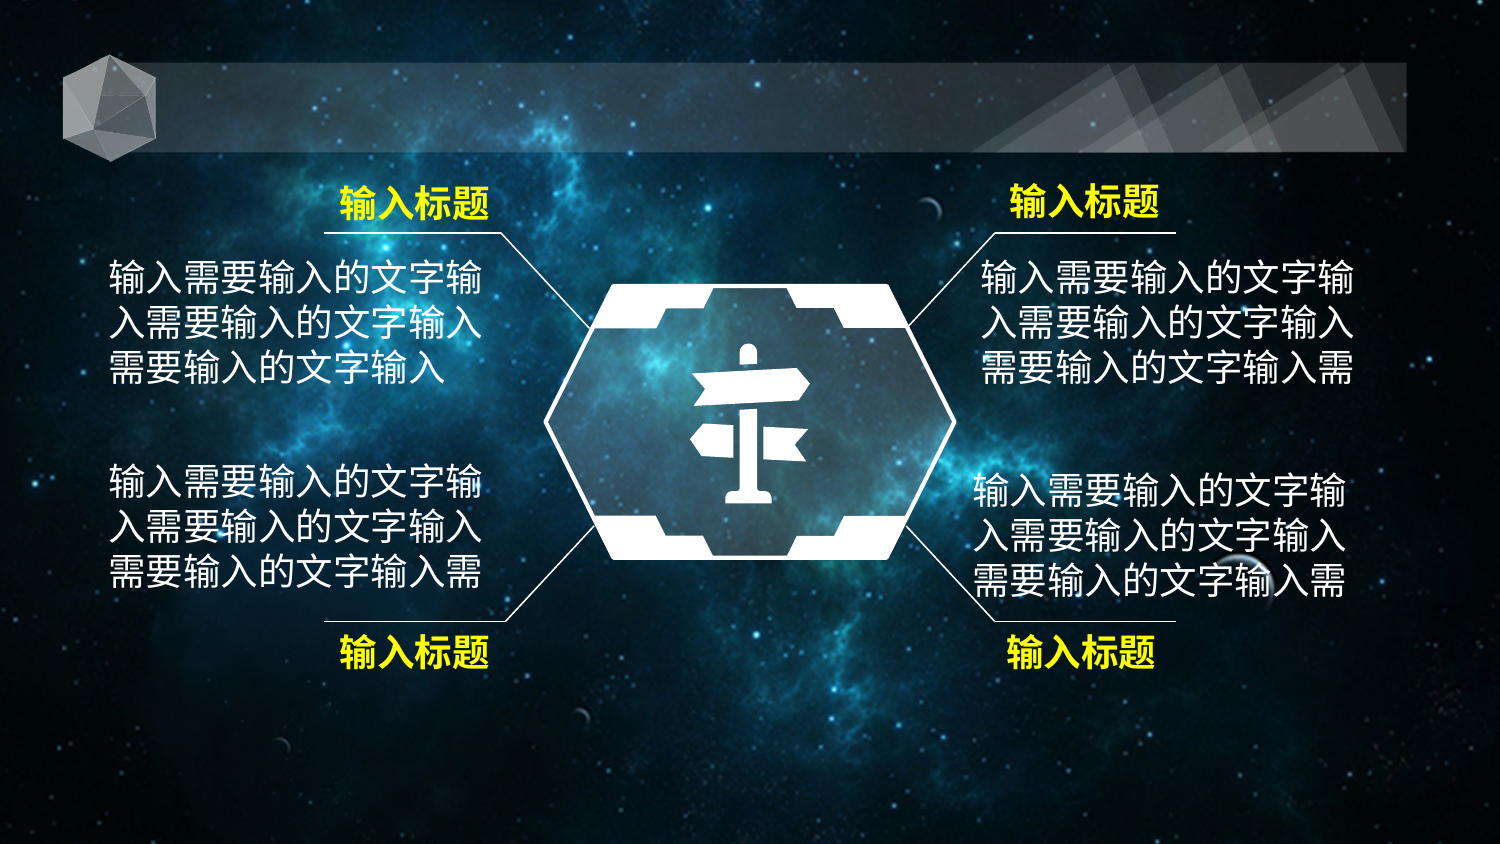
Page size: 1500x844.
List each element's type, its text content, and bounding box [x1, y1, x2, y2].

text_box [714, 513, 785, 560]
text_box 输入标题 [994, 170, 1175, 231]
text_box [323, 232, 590, 329]
text_box 输入标题 [991, 629, 1172, 682]
text_box 输入需要输入的文字输入需要输入的文字输入需要输入的文字输入 [93, 246, 506, 397]
text_box 输入标题 [324, 172, 505, 231]
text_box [906, 232, 1176, 329]
text_box 输入需要输入的文字输入需要输入的文字输入需要输入的文字输入需 [957, 459, 1380, 610]
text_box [62, 53, 1407, 163]
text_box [786, 287, 901, 329]
text_box [543, 283, 957, 518]
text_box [594, 287, 714, 329]
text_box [689, 343, 811, 504]
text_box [905, 525, 1176, 622]
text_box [786, 515, 907, 557]
text_box 输入标题 [324, 629, 505, 682]
text_box 输入需要输入的文字输入需要输入的文字输入需要输入的文字输入需 [93, 450, 506, 600]
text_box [323, 525, 595, 622]
text_box 输入需要输入的文字输入需要输入的文字输入需要输入的文字输入需 [965, 246, 1405, 397]
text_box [593, 515, 714, 557]
picture [0, 0, 1500, 844]
